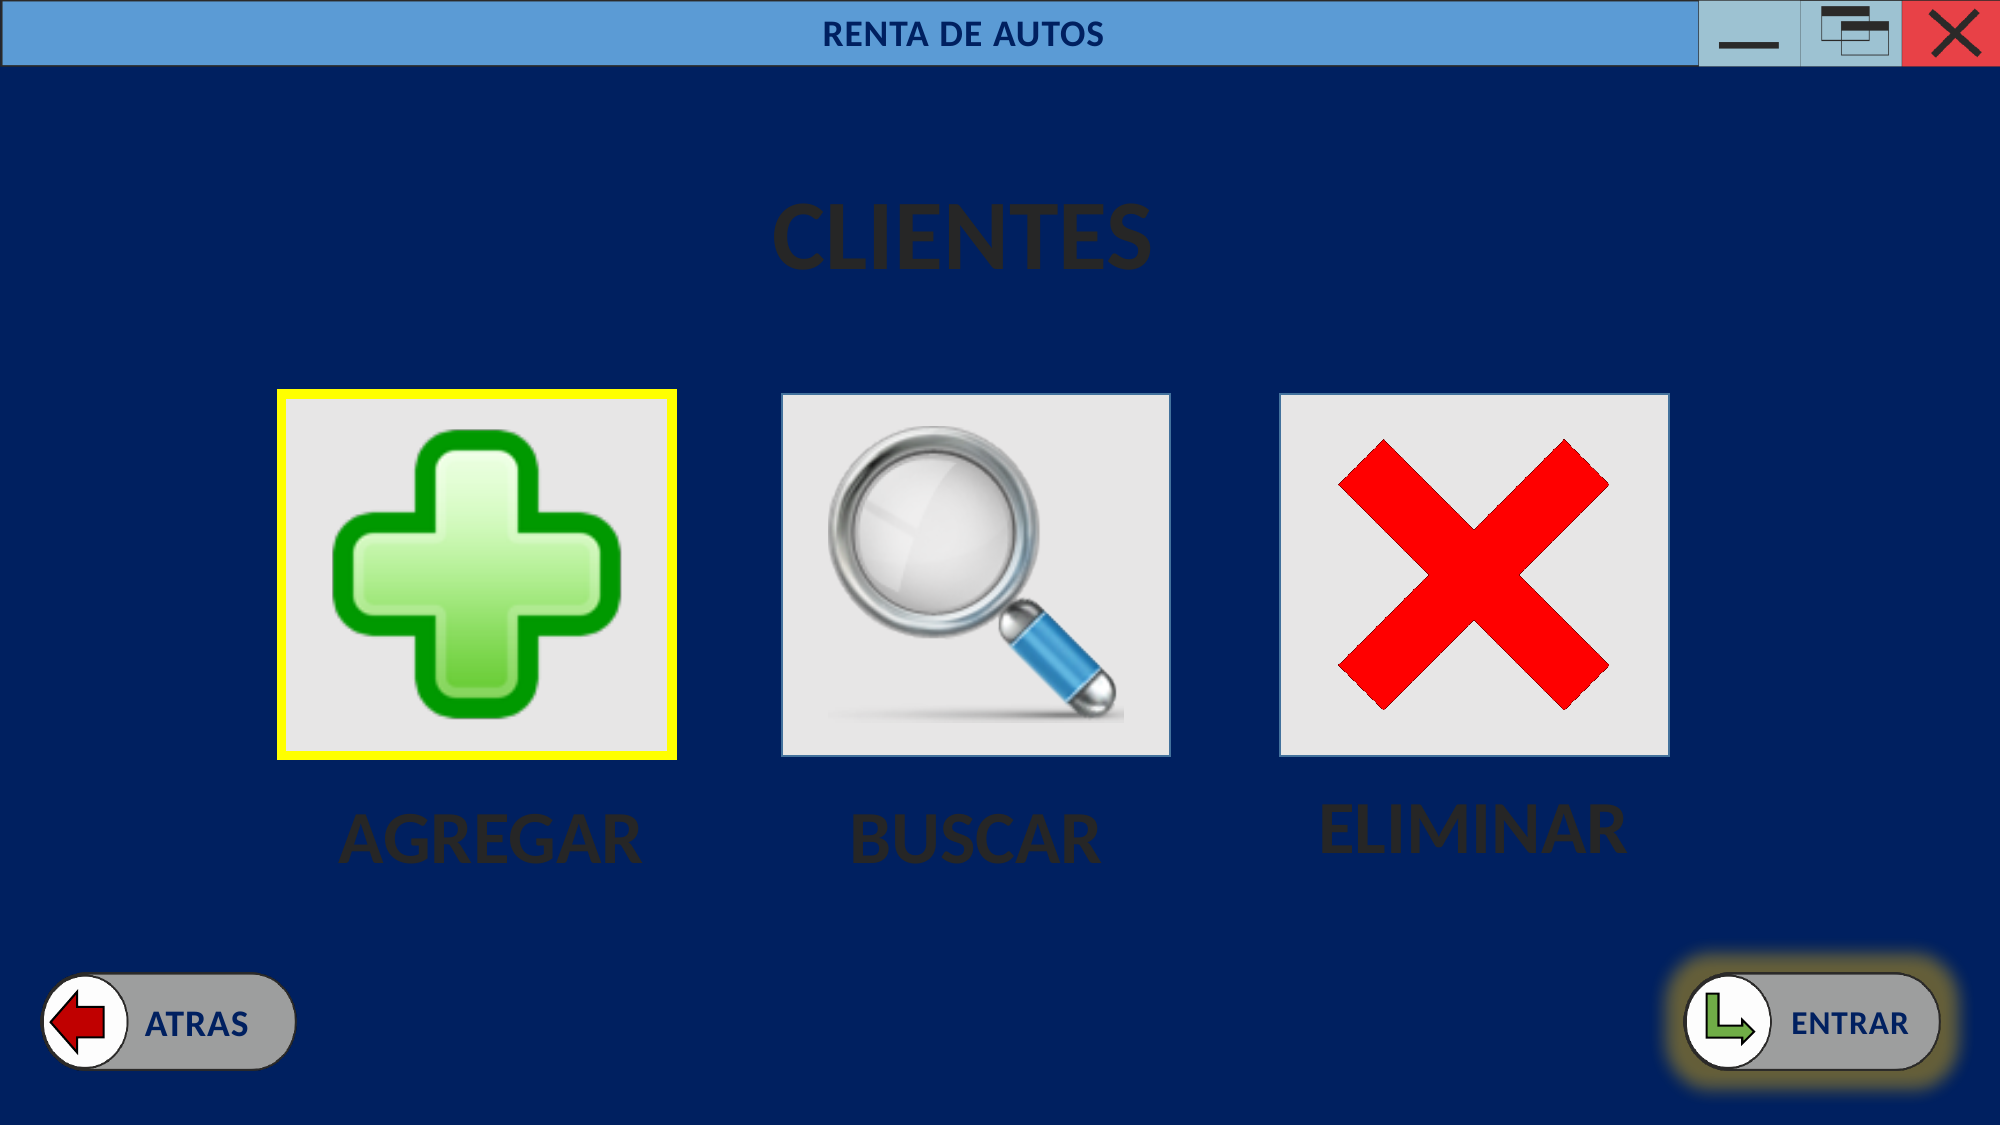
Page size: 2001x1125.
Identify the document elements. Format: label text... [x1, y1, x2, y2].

picture [828, 426, 1125, 723]
text_box CLIENTES [757, 162, 1169, 298]
picture [1338, 439, 1609, 710]
text_box [781, 393, 1171, 757]
picture [40, 972, 297, 1071]
picture [0, 0, 2000, 67]
picture [1683, 972, 1941, 1071]
text_box [281, 393, 673, 757]
text_box BUSCAR [792, 780, 1160, 886]
picture [313, 410, 643, 740]
text_box [1279, 393, 1670, 757]
text_box ELIMINAR [1290, 770, 1657, 876]
text_box AGREGAR [310, 780, 672, 886]
